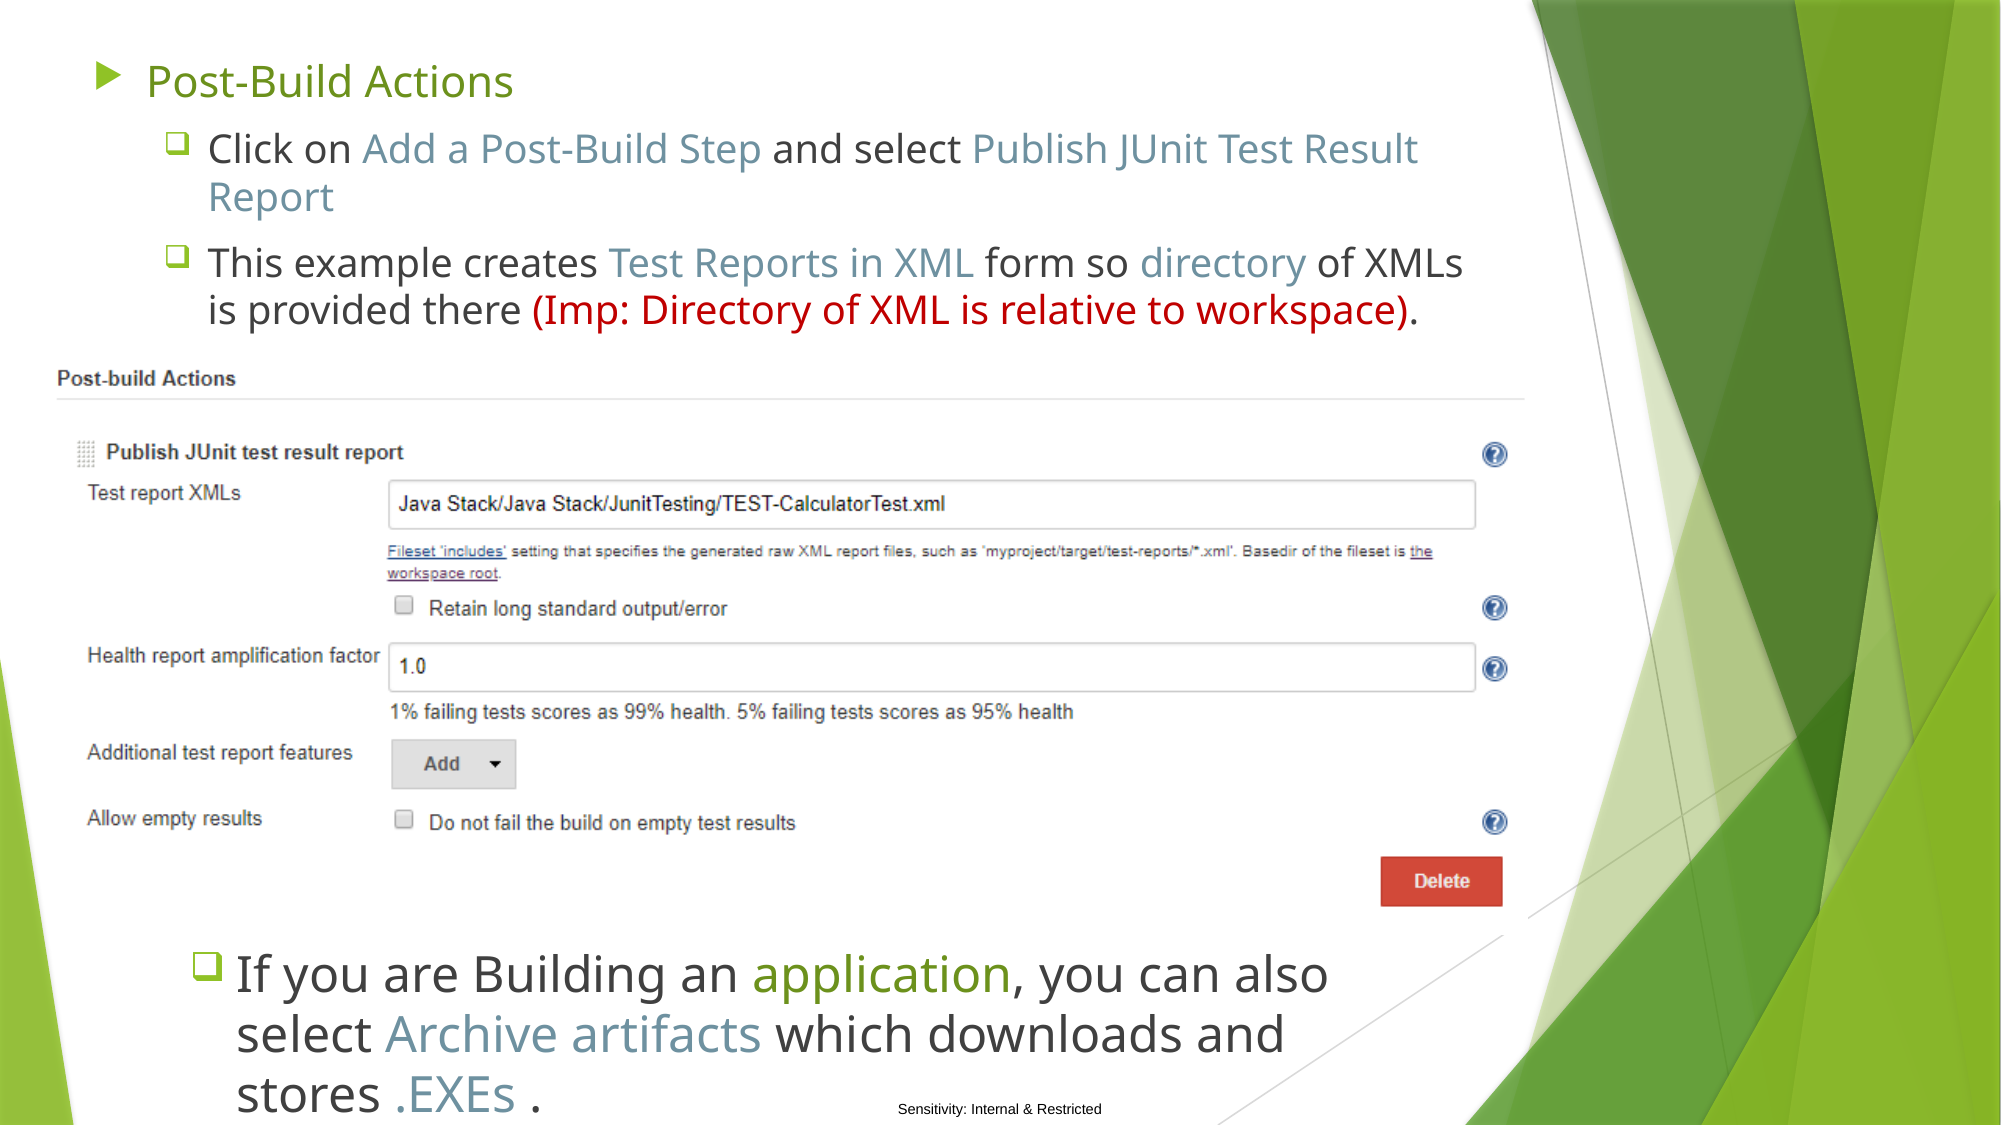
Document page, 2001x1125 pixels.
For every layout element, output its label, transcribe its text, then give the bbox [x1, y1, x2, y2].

list If you are Building an application, you can also select Archive artifacts which downloads and stores .EXEs . [99, 943, 1487, 1101]
list Post-Build Actions Click on Add a Post-Build Step and select Publish JUnit Test Result Report This example creates Test Reports in XML form so directory of XMLs is provided there (Imp: Directory of XML is relative to workspace). [78, 46, 1505, 347]
picture [54, 360, 1529, 936]
